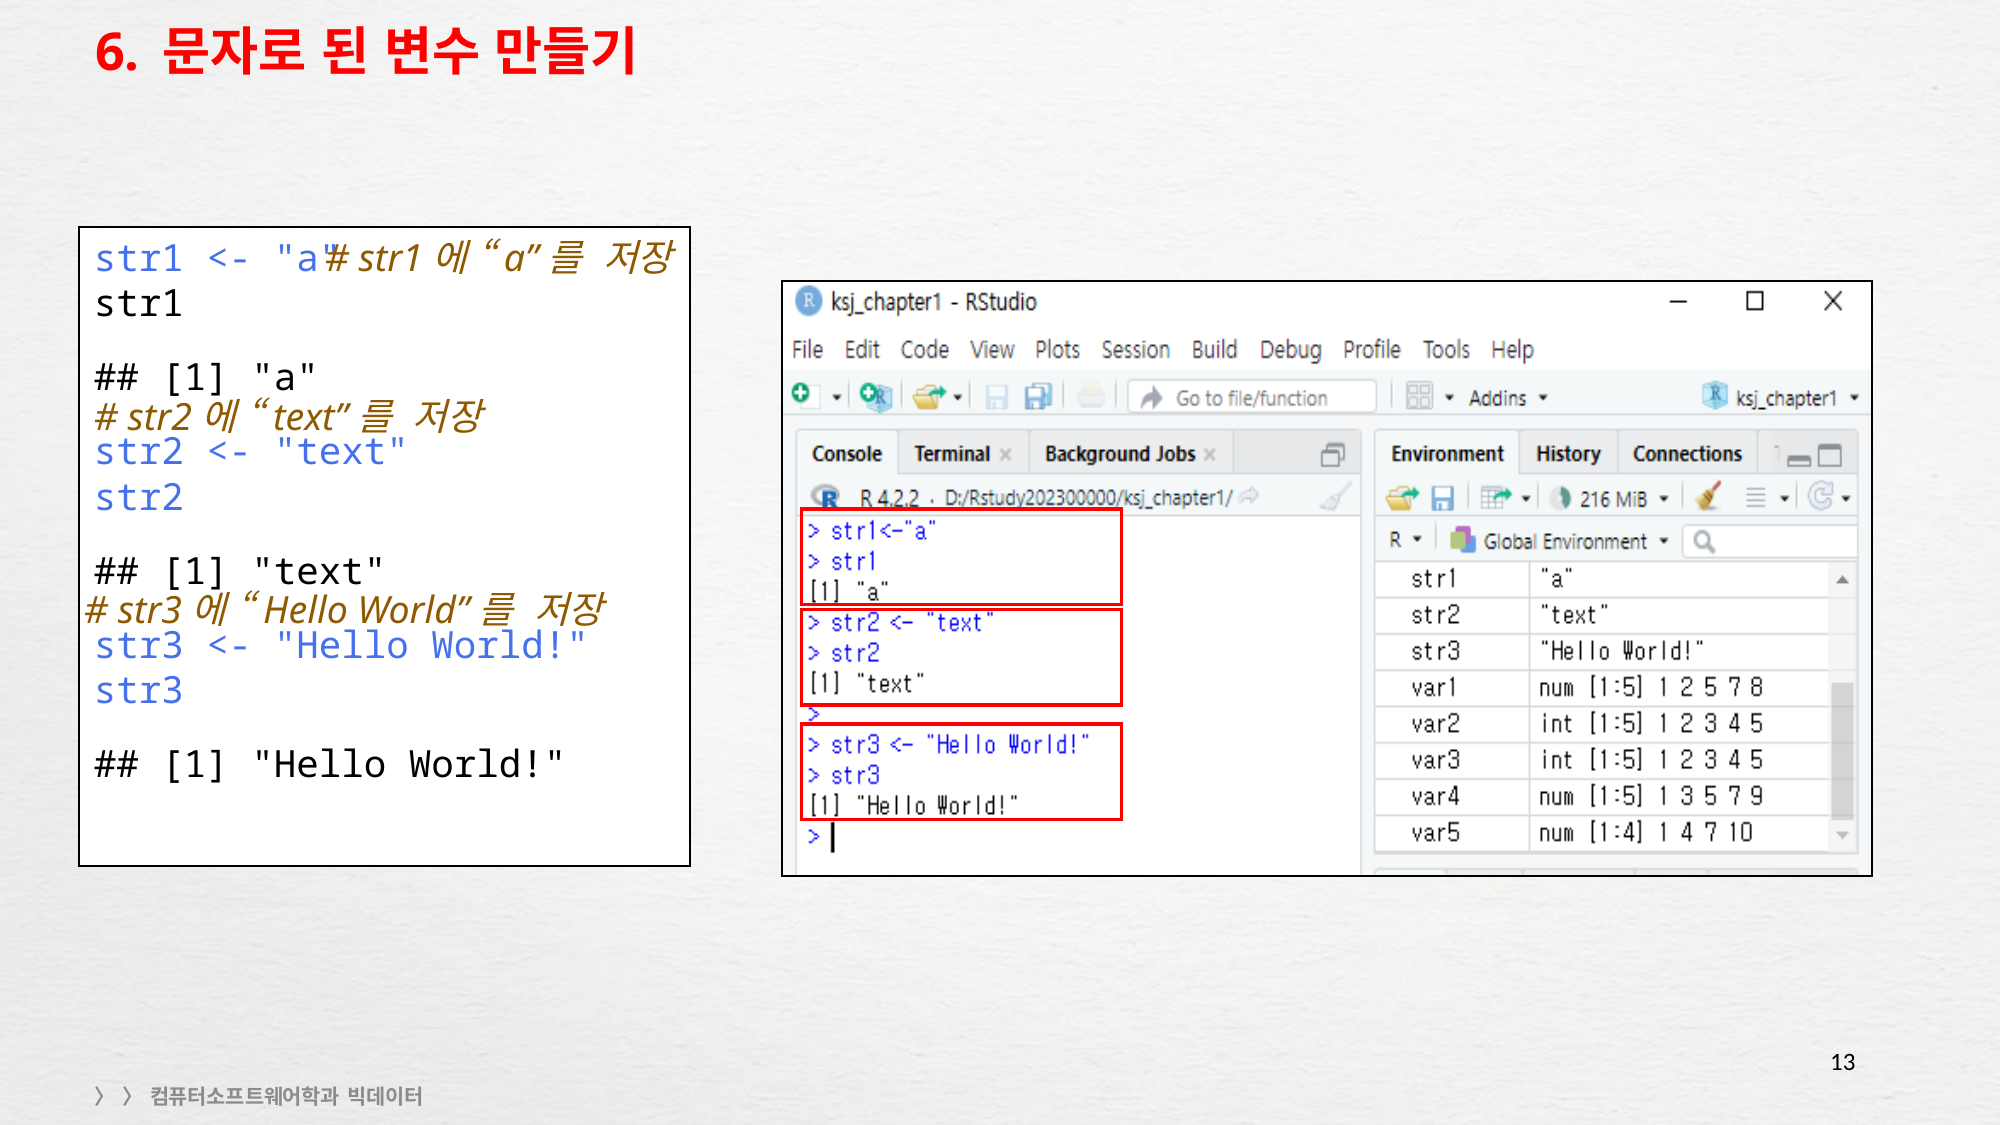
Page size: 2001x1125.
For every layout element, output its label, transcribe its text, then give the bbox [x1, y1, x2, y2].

slide_number 13 [1805, 1029, 1871, 1090]
picture [0, 0, 2000, 1125]
text_box str1 <- "a" str1 ## [1] "a" str2 <- "text" str2 ## [1] "text" str3 <- "Hello World!" str3 ## [1] "Hello World!" [78, 226, 691, 867]
text_box # str1에 “a”를 저장 [309, 226, 690, 287]
title 6. 문자로 된 변수 만들기 [79, 17, 1931, 128]
footer 〉 〉 컴퓨터소프트웨어학과 빅데이터 [79, 1078, 755, 1114]
text_box # str3에 “Hello World”를 저장 [69, 578, 640, 639]
text_box # str2에 “text”를 저장 [79, 386, 532, 446]
